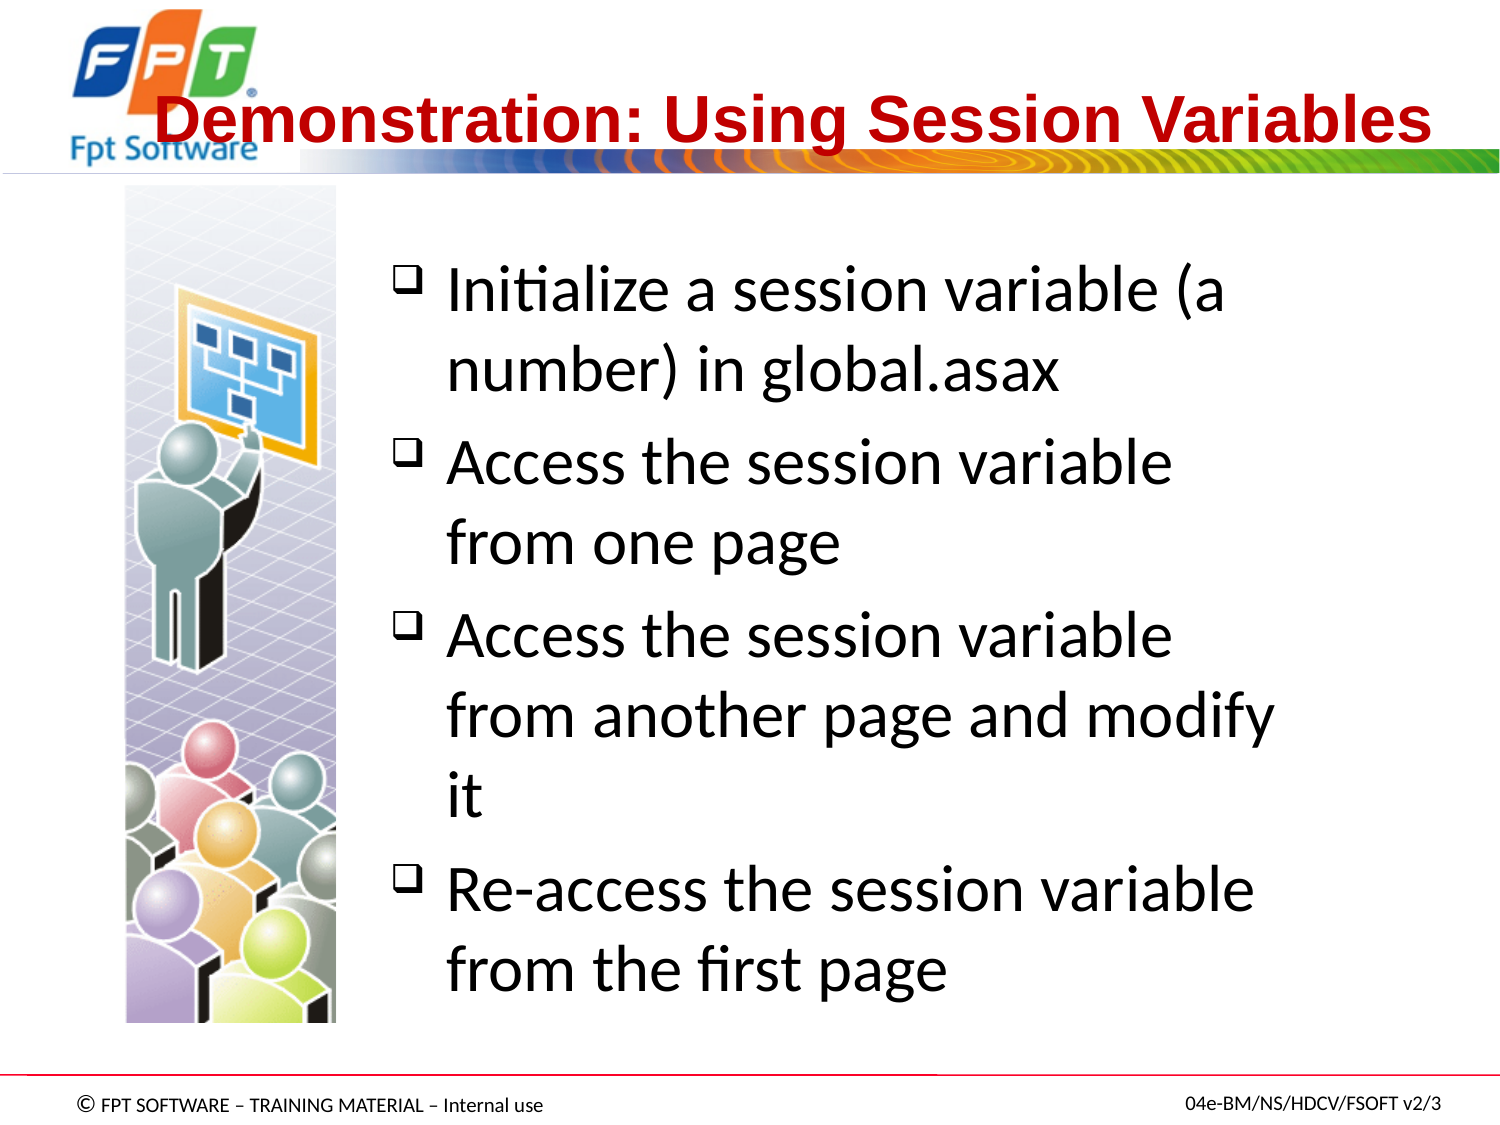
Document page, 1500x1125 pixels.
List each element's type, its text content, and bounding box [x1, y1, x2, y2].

picture [0, 8, 1500, 1024]
title Demonstration: Using Session Variables [105, 24, 1450, 164]
list Initialize a session variable (a number) in global.asax Access the session variable from one page Access the session variable from another page and modify it Re-access the session variable from the first page [374, 236, 1302, 985]
